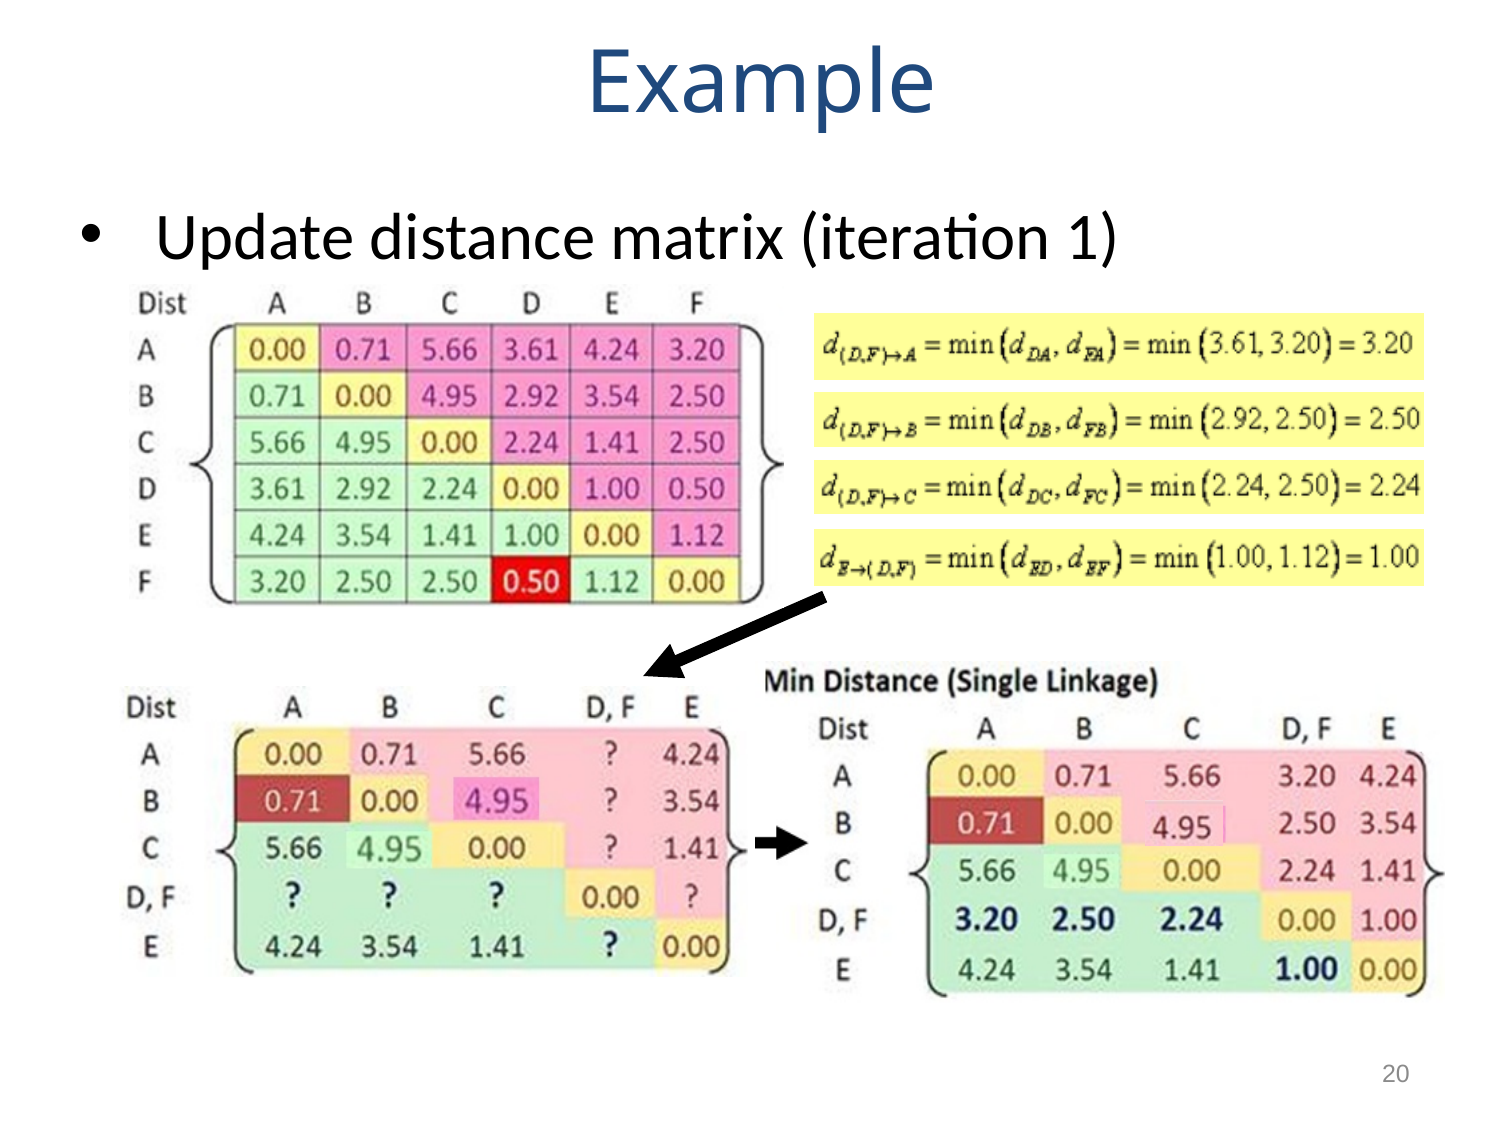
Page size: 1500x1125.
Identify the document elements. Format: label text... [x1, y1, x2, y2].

picture [813, 460, 1424, 514]
picture [813, 529, 1424, 586]
picture [118, 686, 748, 977]
picture [813, 392, 1424, 448]
slide_number 20 [1074, 1042, 1425, 1103]
picture [755, 661, 1446, 1005]
list Update distance matrix (iteration 1) [64, 177, 1467, 1028]
picture [129, 284, 784, 608]
text_box Example [121, 0, 1500, 172]
picture [813, 312, 1424, 380]
text_box [643, 596, 825, 677]
